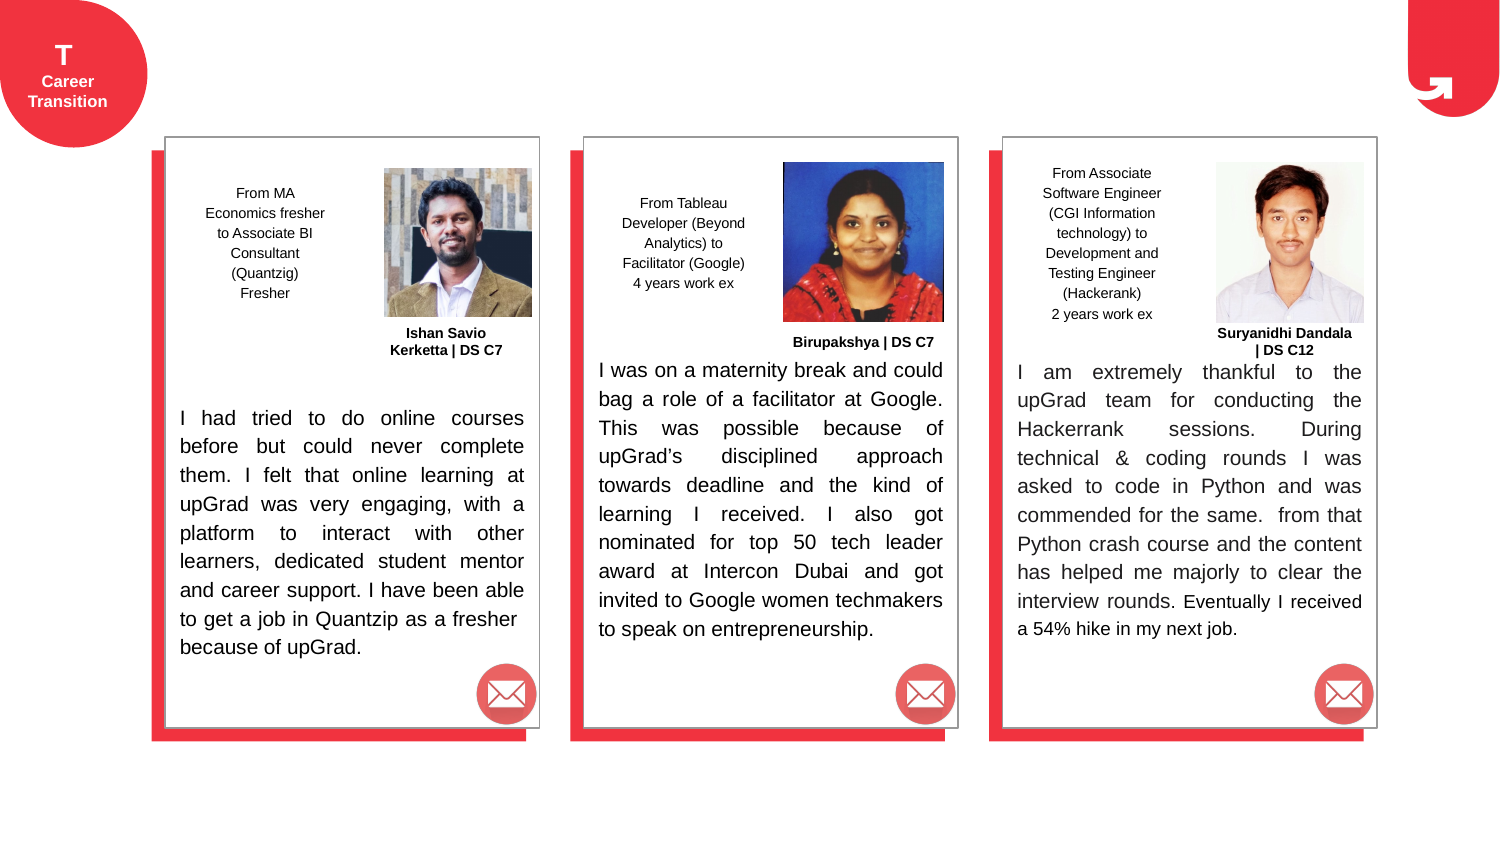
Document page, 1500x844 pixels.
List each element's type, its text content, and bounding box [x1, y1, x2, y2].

text_box [570, 150, 945, 742]
picture [1215, 162, 1364, 323]
text_box T Career Transition [0, 28, 142, 119]
text_box I had tried to do online courses before but could never complete them. I felt that online learning at upGrad was very engaging, with a platform to interact with other learners, dedicated student mentor and career support. I have been able to get a job in Quantzip as a fresher because of upGrad. [164, 136, 540, 728]
text_box From MA Economics fresher to Associate BI Consultant (Quantzig) Fresher [185, 162, 346, 322]
picture [383, 168, 532, 317]
picture [1407, 0, 1500, 118]
text_box I was on a maternity break and could bag a role of a facilitator at Google. This was possible because of upGrad’s disciplined approach towards deadline and the kind of learning I received. I also got nominated for top 50 tech leader award at Intercon Dubai and got invited to Google women techmakers to speak on entrepreneurship. [583, 136, 959, 728]
text_box [0, 0, 132, 28]
picture [783, 162, 944, 323]
text_box [151, 150, 527, 742]
text_box Suryanidhi Dandala | DS C12 [1200, 322, 1370, 360]
picture [892, 660, 959, 729]
picture [473, 660, 540, 729]
text_box From Associate Software Engineer (CGI Information technology) to Development and Testing Engineer (Hackerank) 2 years work ex [1021, 162, 1183, 322]
text_box I am extremely thankful to the upGrad team for conducting the Hackerrank sessions. During technical & coding rounds I was asked to code in Python and was commended for the same. from that Python crash course and the content has helped me majorly to clear the interview rounds. Eventually I received a 54% hike in my next job. [1002, 136, 1377, 728]
text_box Birupakshya | DS C7 [776, 322, 951, 360]
text_box Ishan Savio Kerketta | DS C7 [372, 322, 520, 360]
picture [1310, 660, 1378, 729]
text_box [15, 119, 132, 148]
text_box [989, 150, 1364, 742]
text_box From Tableau Developer (Beyond Analytics) to Facilitator (Google) 4 years work ex [603, 162, 764, 322]
text_box [142, 45, 148, 102]
